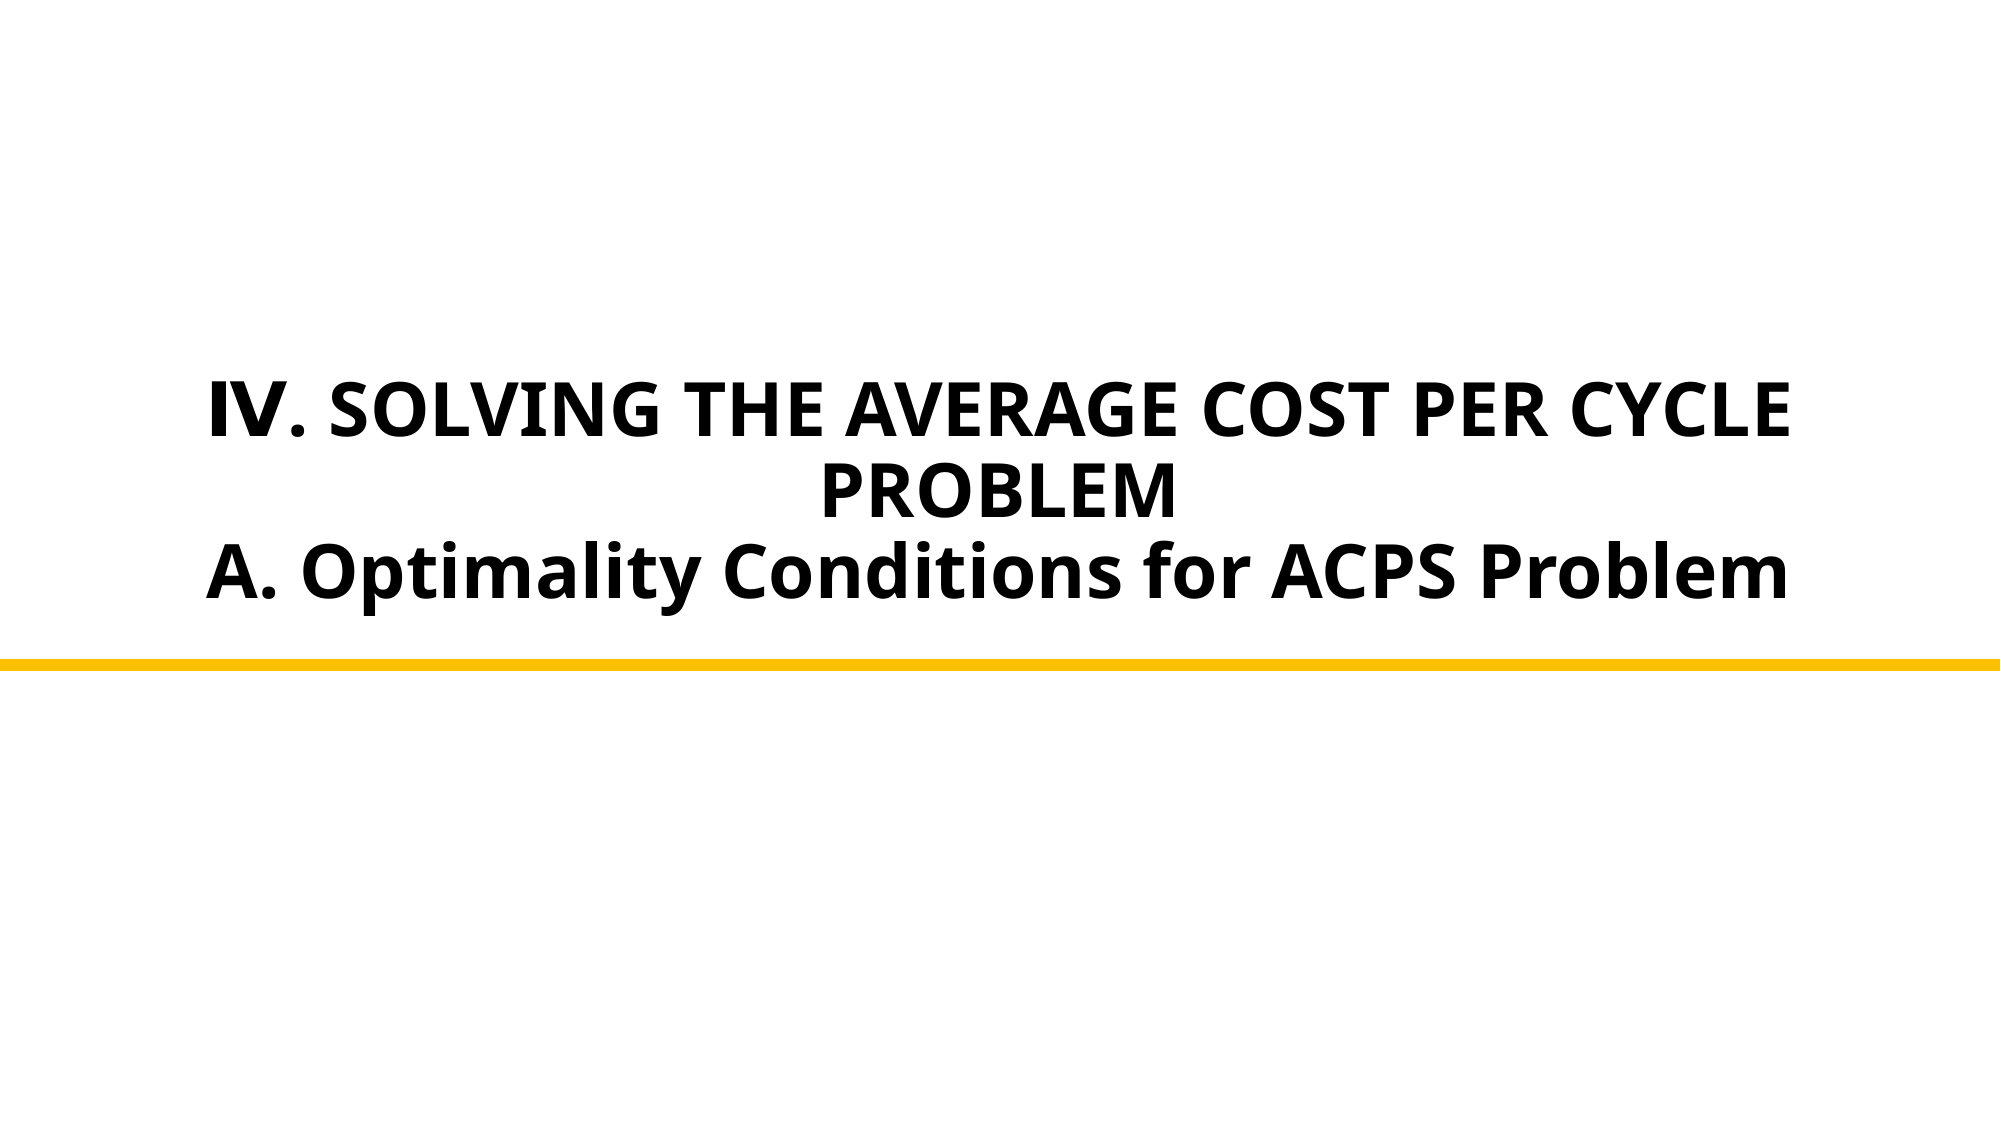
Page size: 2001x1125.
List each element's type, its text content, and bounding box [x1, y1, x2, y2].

title Ⅳ. SOLVING THE AVERAGE COST PER CYCLE PROBLEM A. Optimality Conditions for ACPS Problem [0, 498, 2000, 622]
